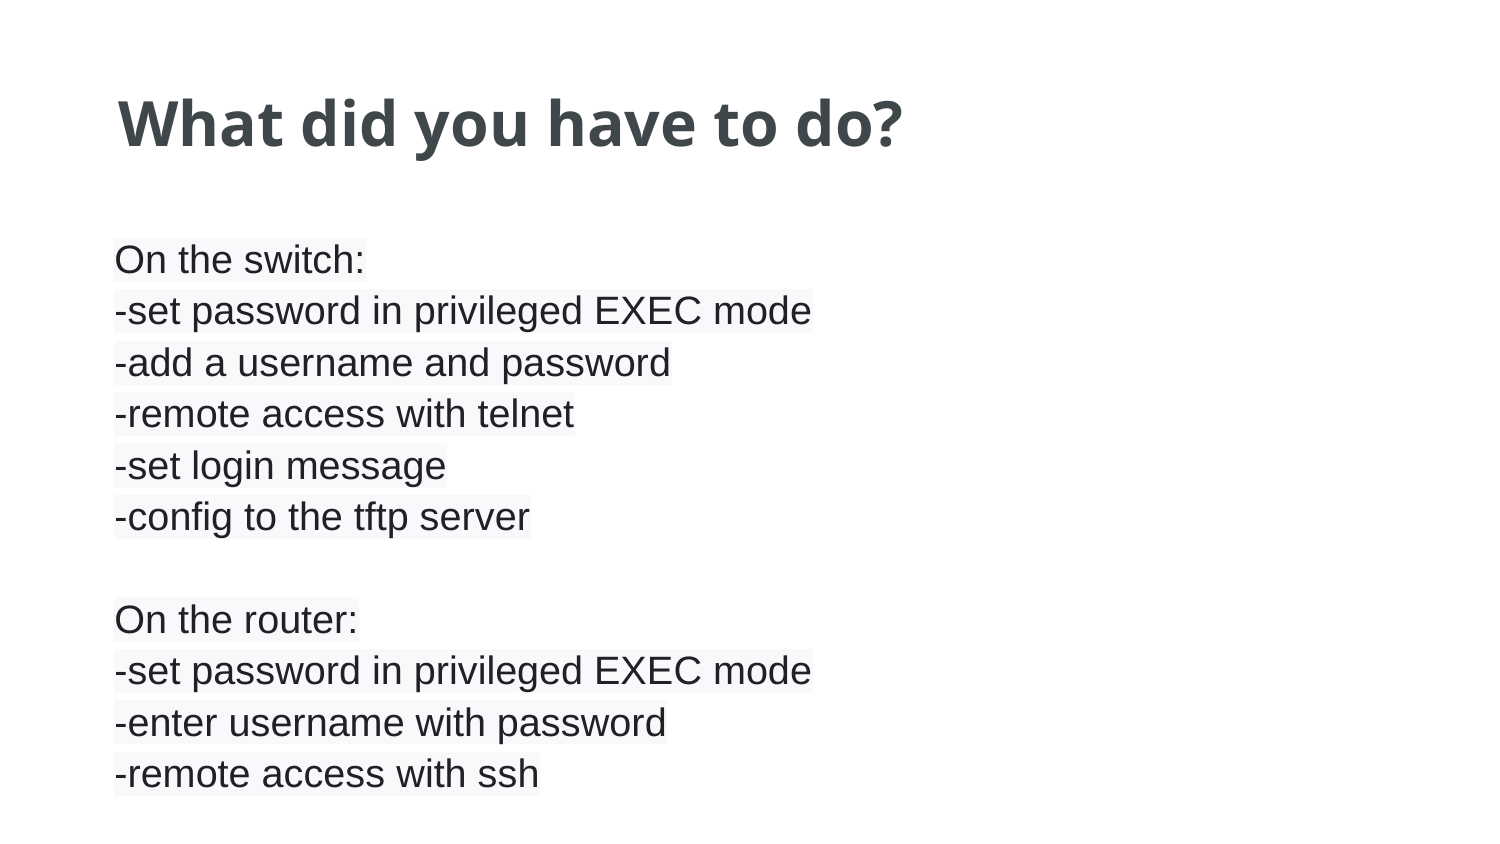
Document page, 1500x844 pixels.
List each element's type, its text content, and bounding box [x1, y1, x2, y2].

title What did you have to do? [103, 44, 1397, 208]
list On the switch: -set password in privileged EXEC mode -add a username and password -remote access with telnet -set login message -config to the tftp server On the router: -set password in privileged EXEC mode -enter username with password -remote access with ssh [103, 224, 1397, 760]
